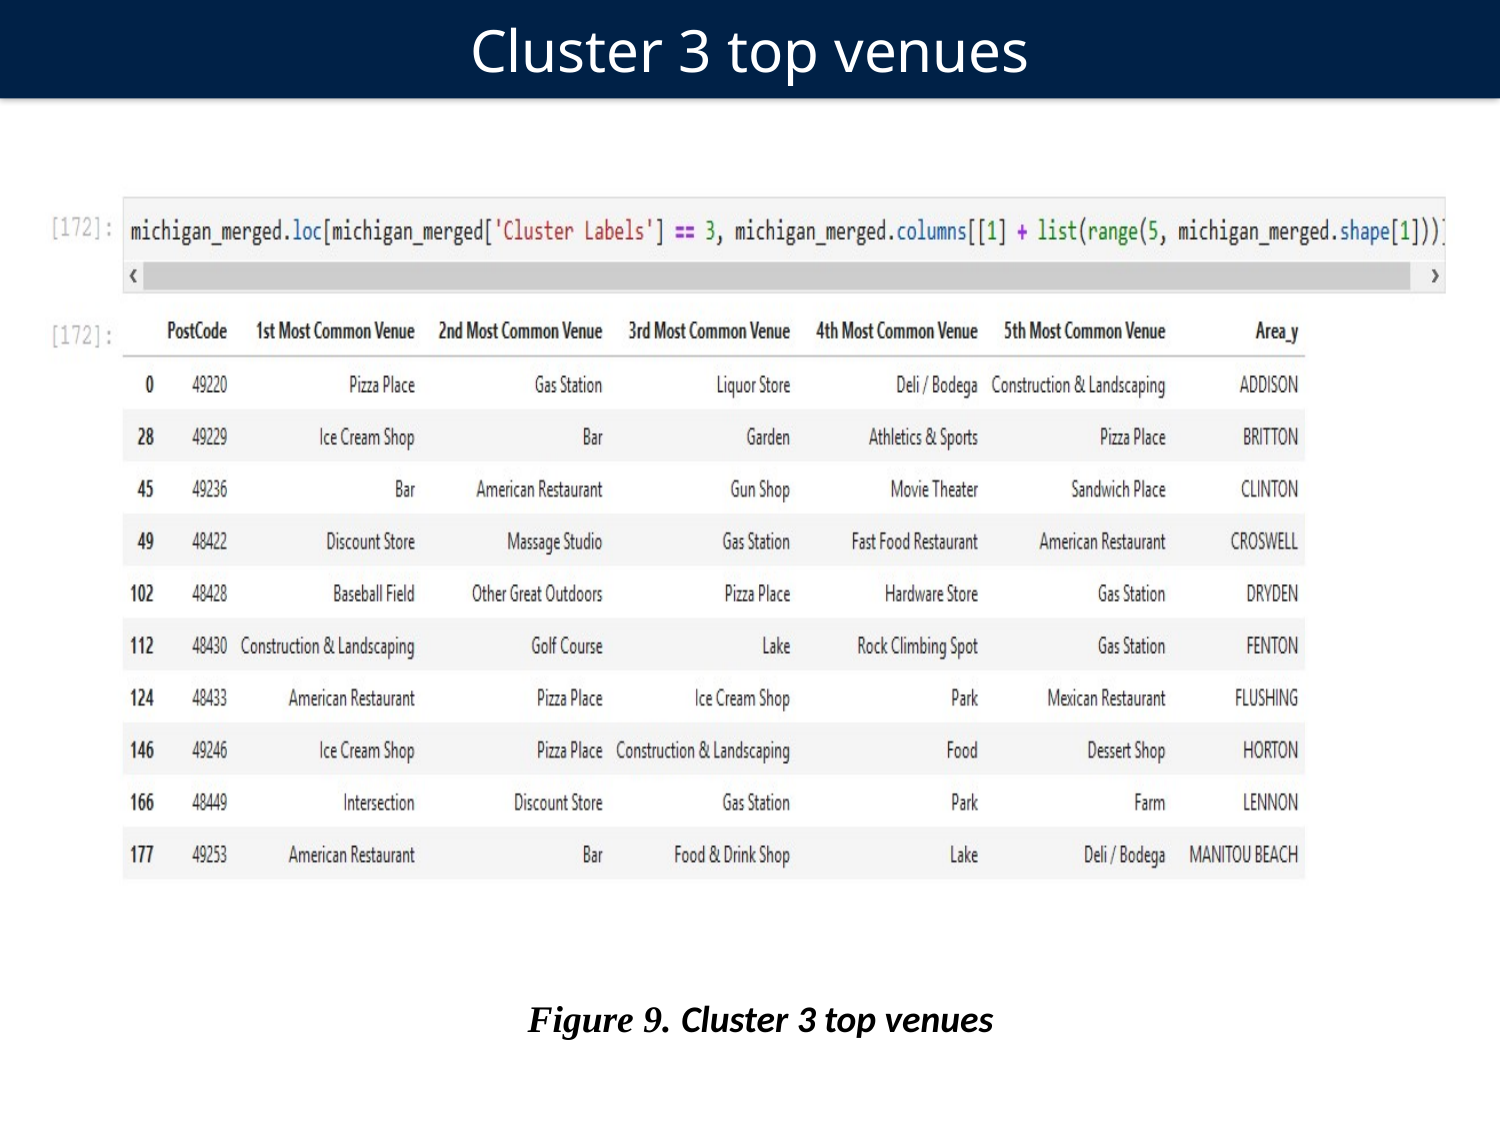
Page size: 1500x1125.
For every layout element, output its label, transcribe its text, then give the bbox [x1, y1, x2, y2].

text_box Cluster 3 top venues [0, 0, 1500, 99]
text_box Figure 9. Cluster 3 top venues [513, 987, 1270, 1048]
picture [45, 184, 1455, 888]
